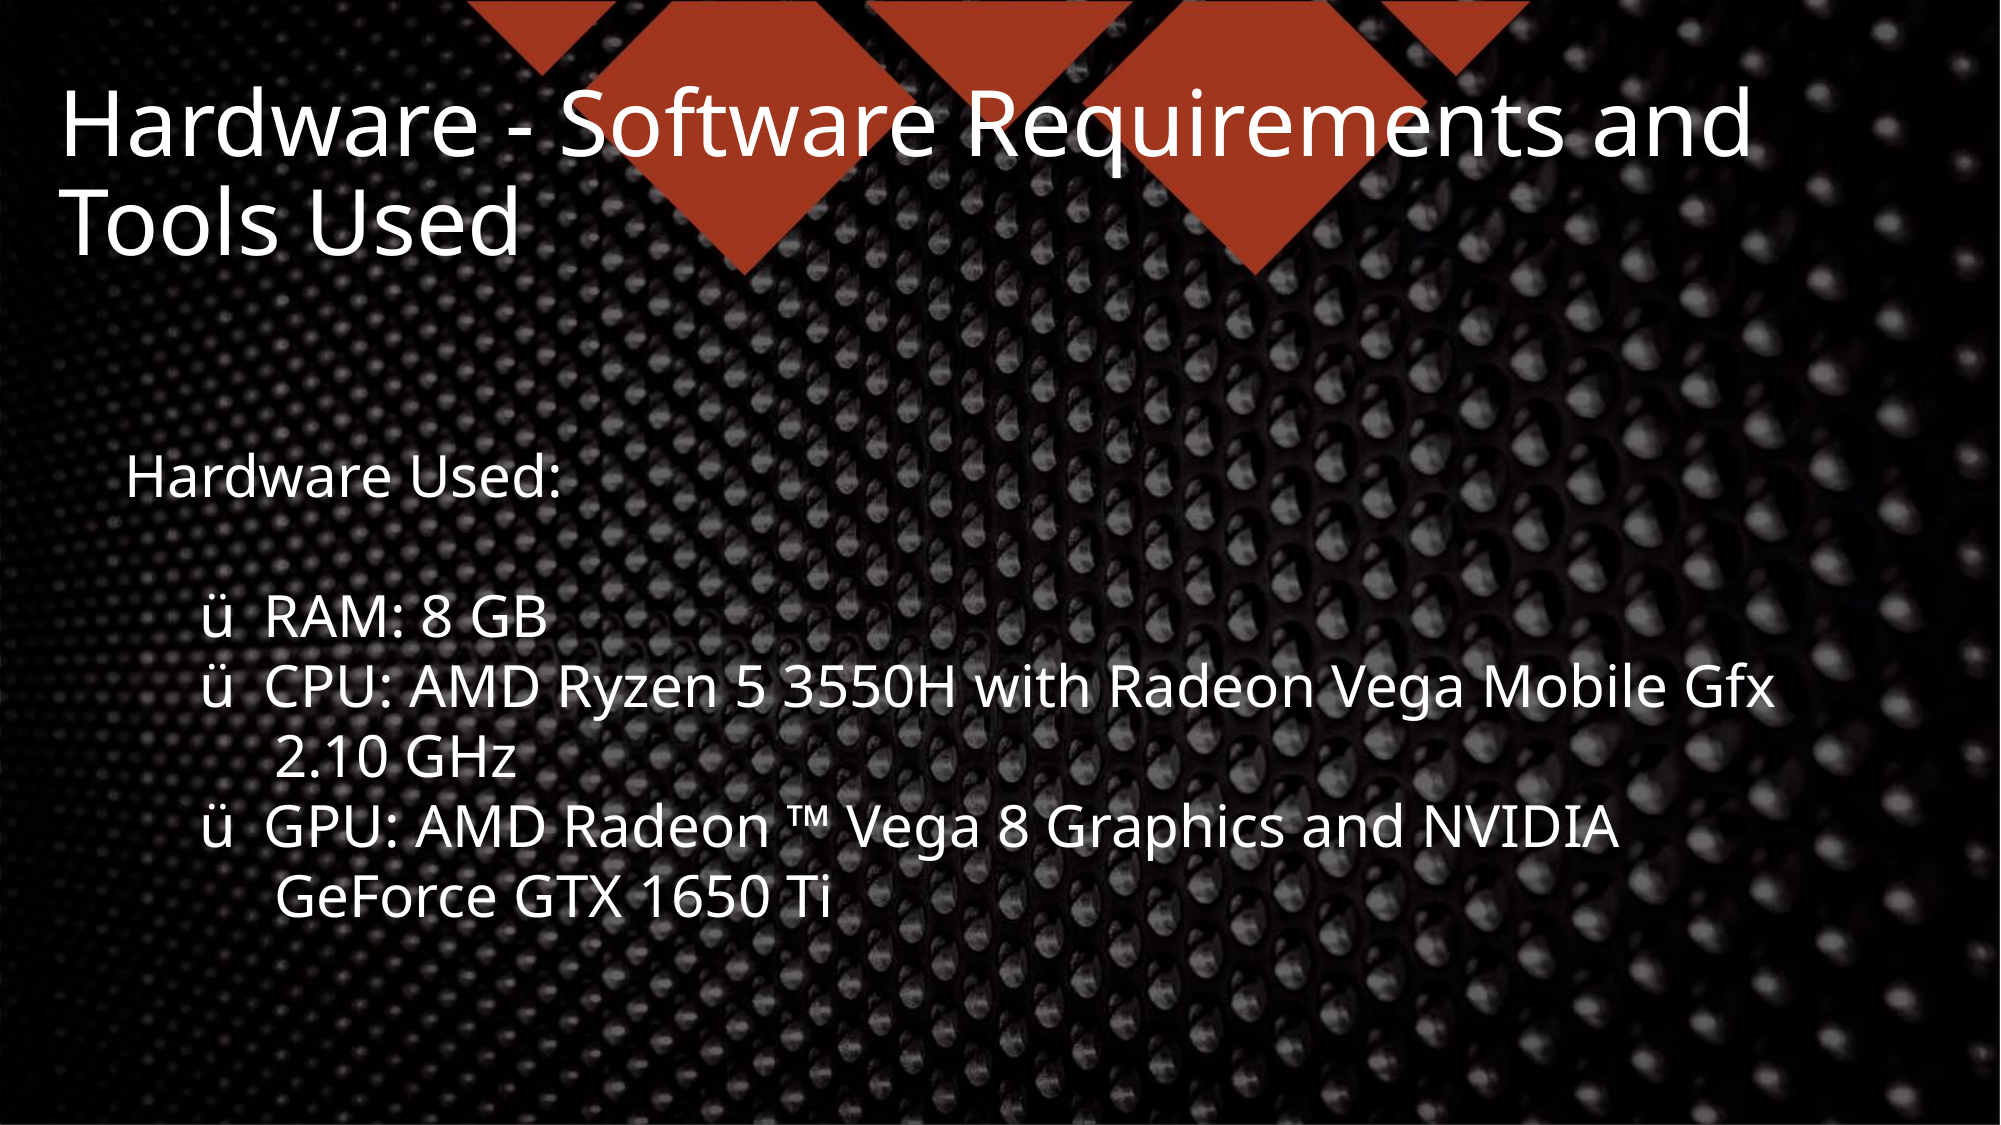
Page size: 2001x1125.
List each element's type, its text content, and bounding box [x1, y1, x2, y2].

text_box Hardware - Software Requirements and Tools Used [58, 62, 1836, 274]
text_box Hardware Used: [124, 437, 601, 510]
text_box ü CPU: AMD Ryzen 5 3550H with Radeon Vega Mobile Gfx 2.10 GHz ü GPU: AMD Radeon ™ Vega 8 Graphics and NVIDIA GeForce GTX 1650 Ti [199, 647, 1877, 930]
text_box ü RAM: 8 GB [199, 577, 597, 647]
text_box [0, 0, 2000, 1125]
